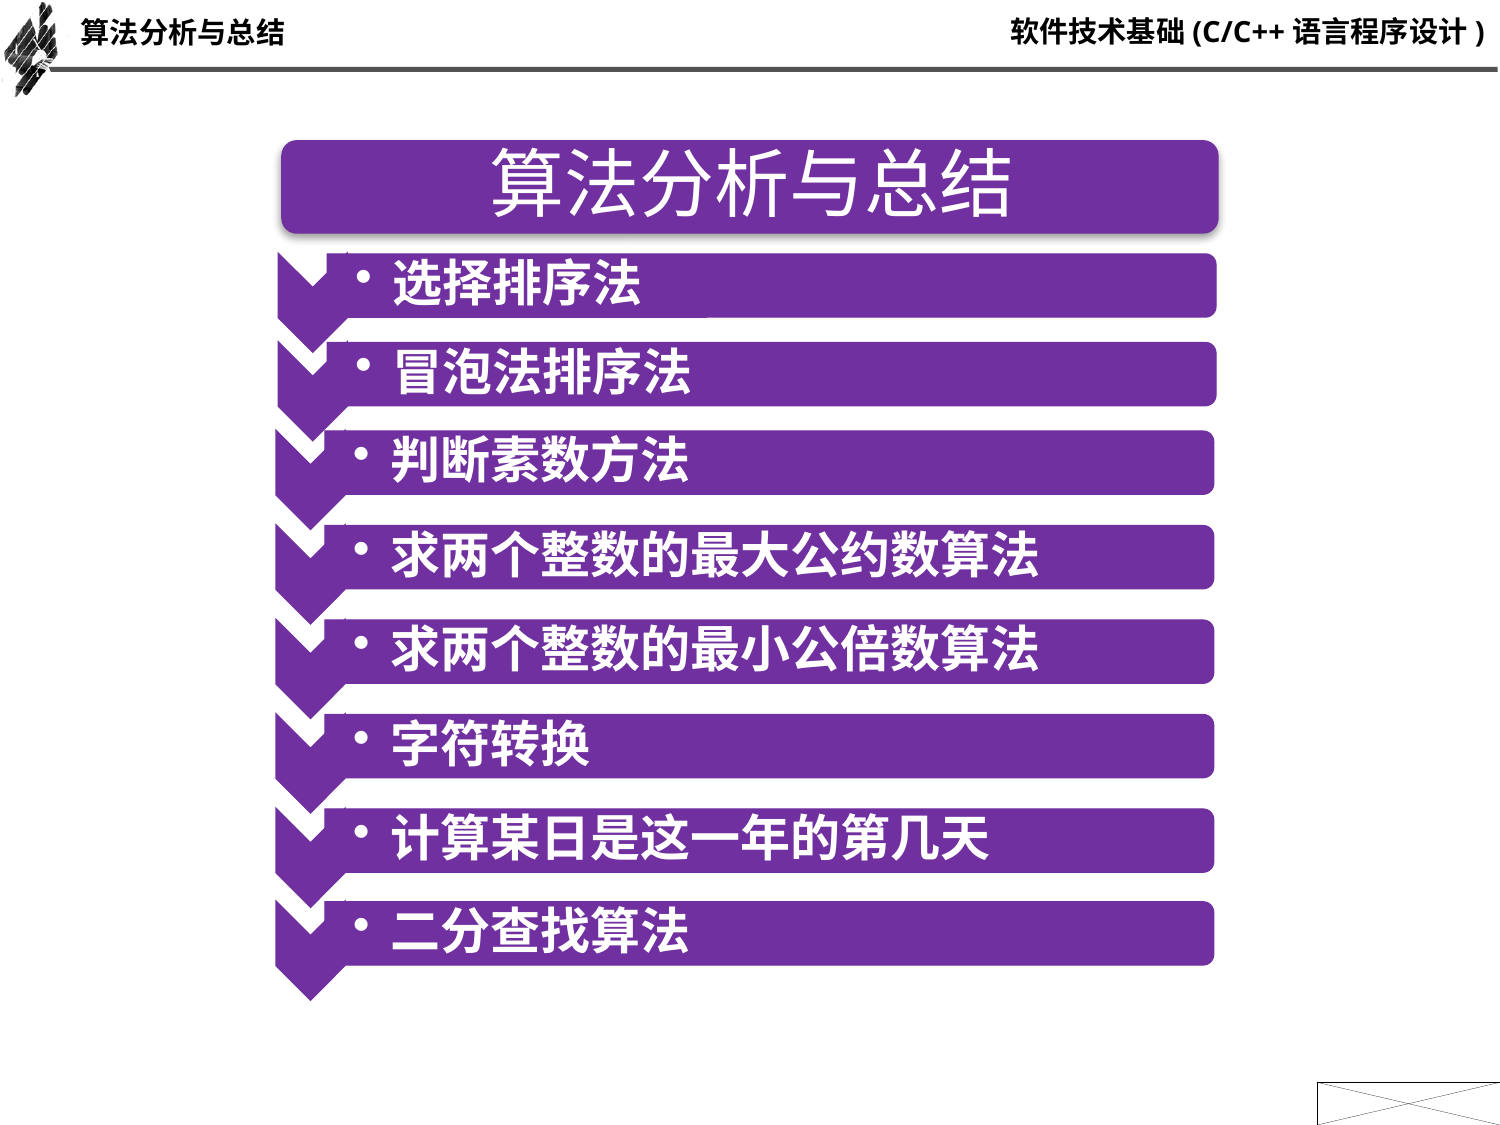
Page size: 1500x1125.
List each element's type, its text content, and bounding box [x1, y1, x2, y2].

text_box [281, 619, 1219, 714]
text_box 算法分析与总结 [65, 7, 301, 57]
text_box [283, 253, 1221, 342]
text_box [281, 529, 1219, 619]
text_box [281, 808, 1219, 901]
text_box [281, 139, 1219, 234]
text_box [281, 901, 1219, 1000]
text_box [281, 714, 1219, 808]
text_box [283, 342, 1221, 441]
picture [0, 2, 68, 97]
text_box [281, 430, 1219, 529]
